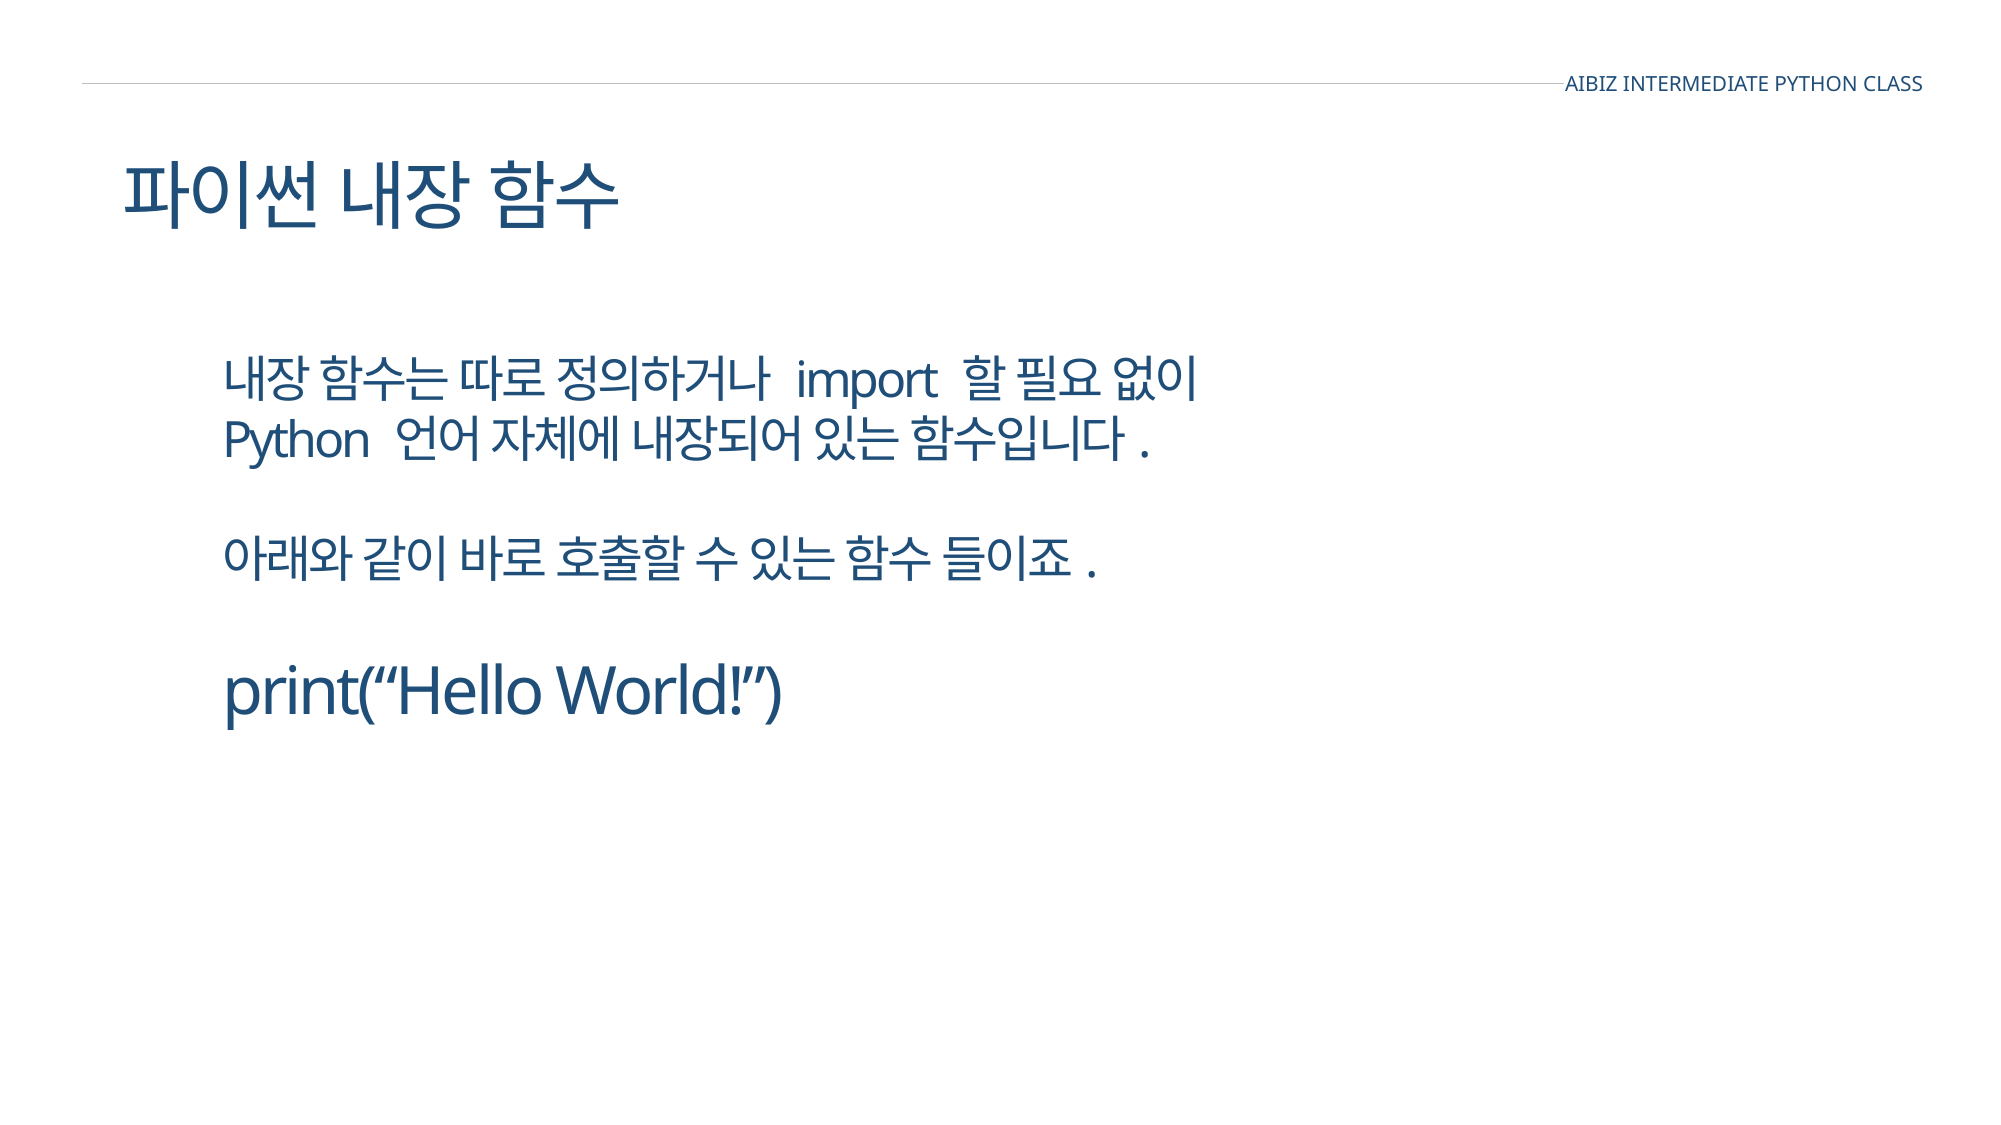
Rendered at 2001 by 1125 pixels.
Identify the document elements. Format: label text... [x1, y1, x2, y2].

text_box 내장 함수는 따로 정의하거나 import 할 필요 없이 Python 언어 자체에 내장되어 있는 함수입니다. 아래와 같이 바로 호출할 수 있는 함수 들이죠. print(“Hello World!”) [207, 340, 1744, 735]
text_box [81, 63, 1939, 104]
text_box 파이썬 내장 함수 [107, 141, 637, 247]
